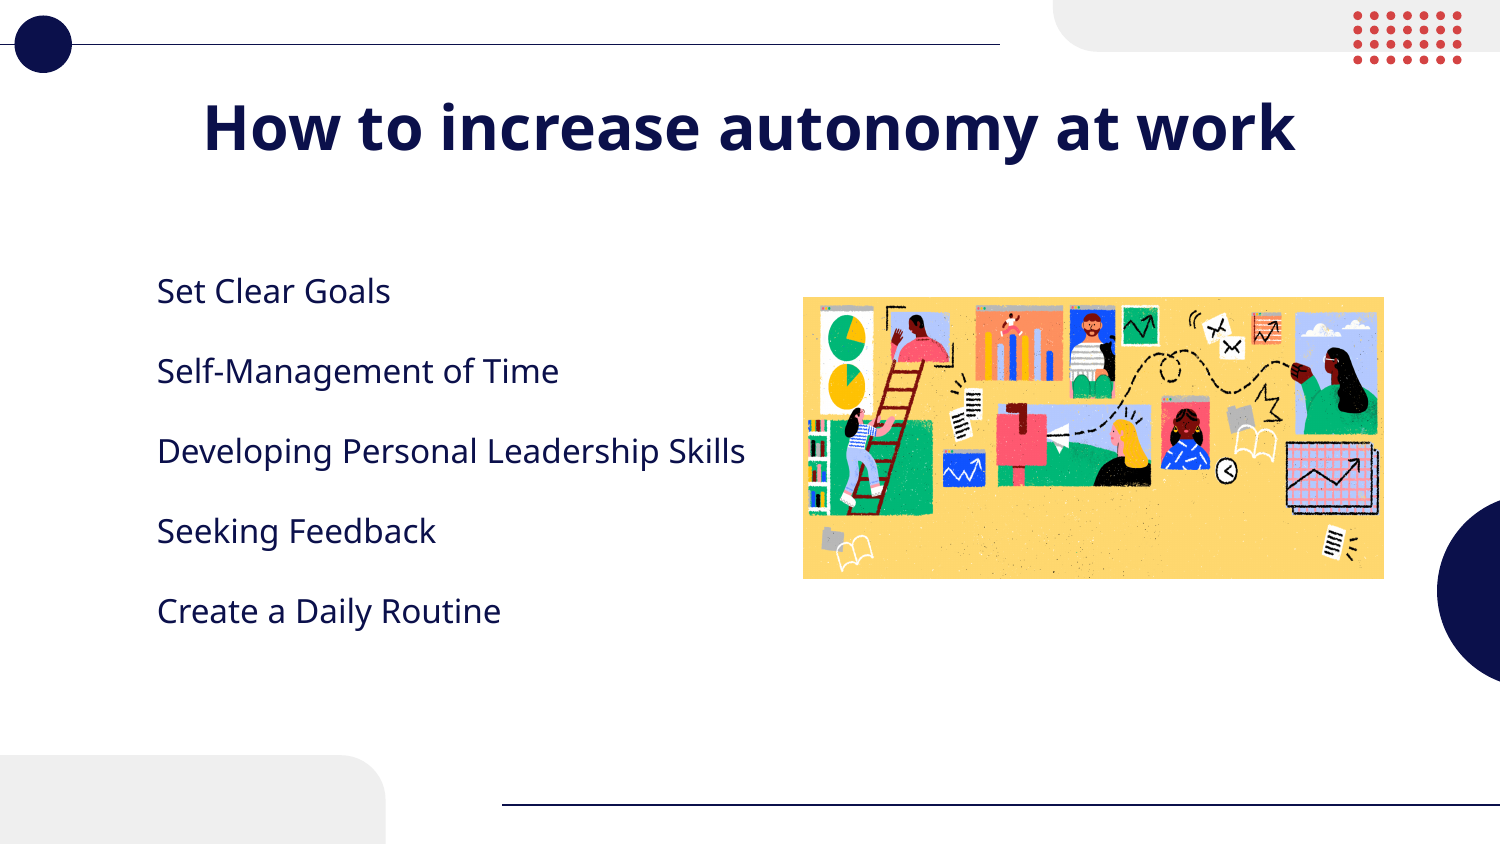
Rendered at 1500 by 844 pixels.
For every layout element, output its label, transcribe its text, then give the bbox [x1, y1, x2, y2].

title How to increase autonomy at work [118, 72, 1382, 167]
subtitle Set Clear Goals Self-Management of Time Developing Personal Leadership Skills Seeking Feedback Create a Daily Routine [116, 255, 794, 653]
picture [803, 296, 1384, 579]
